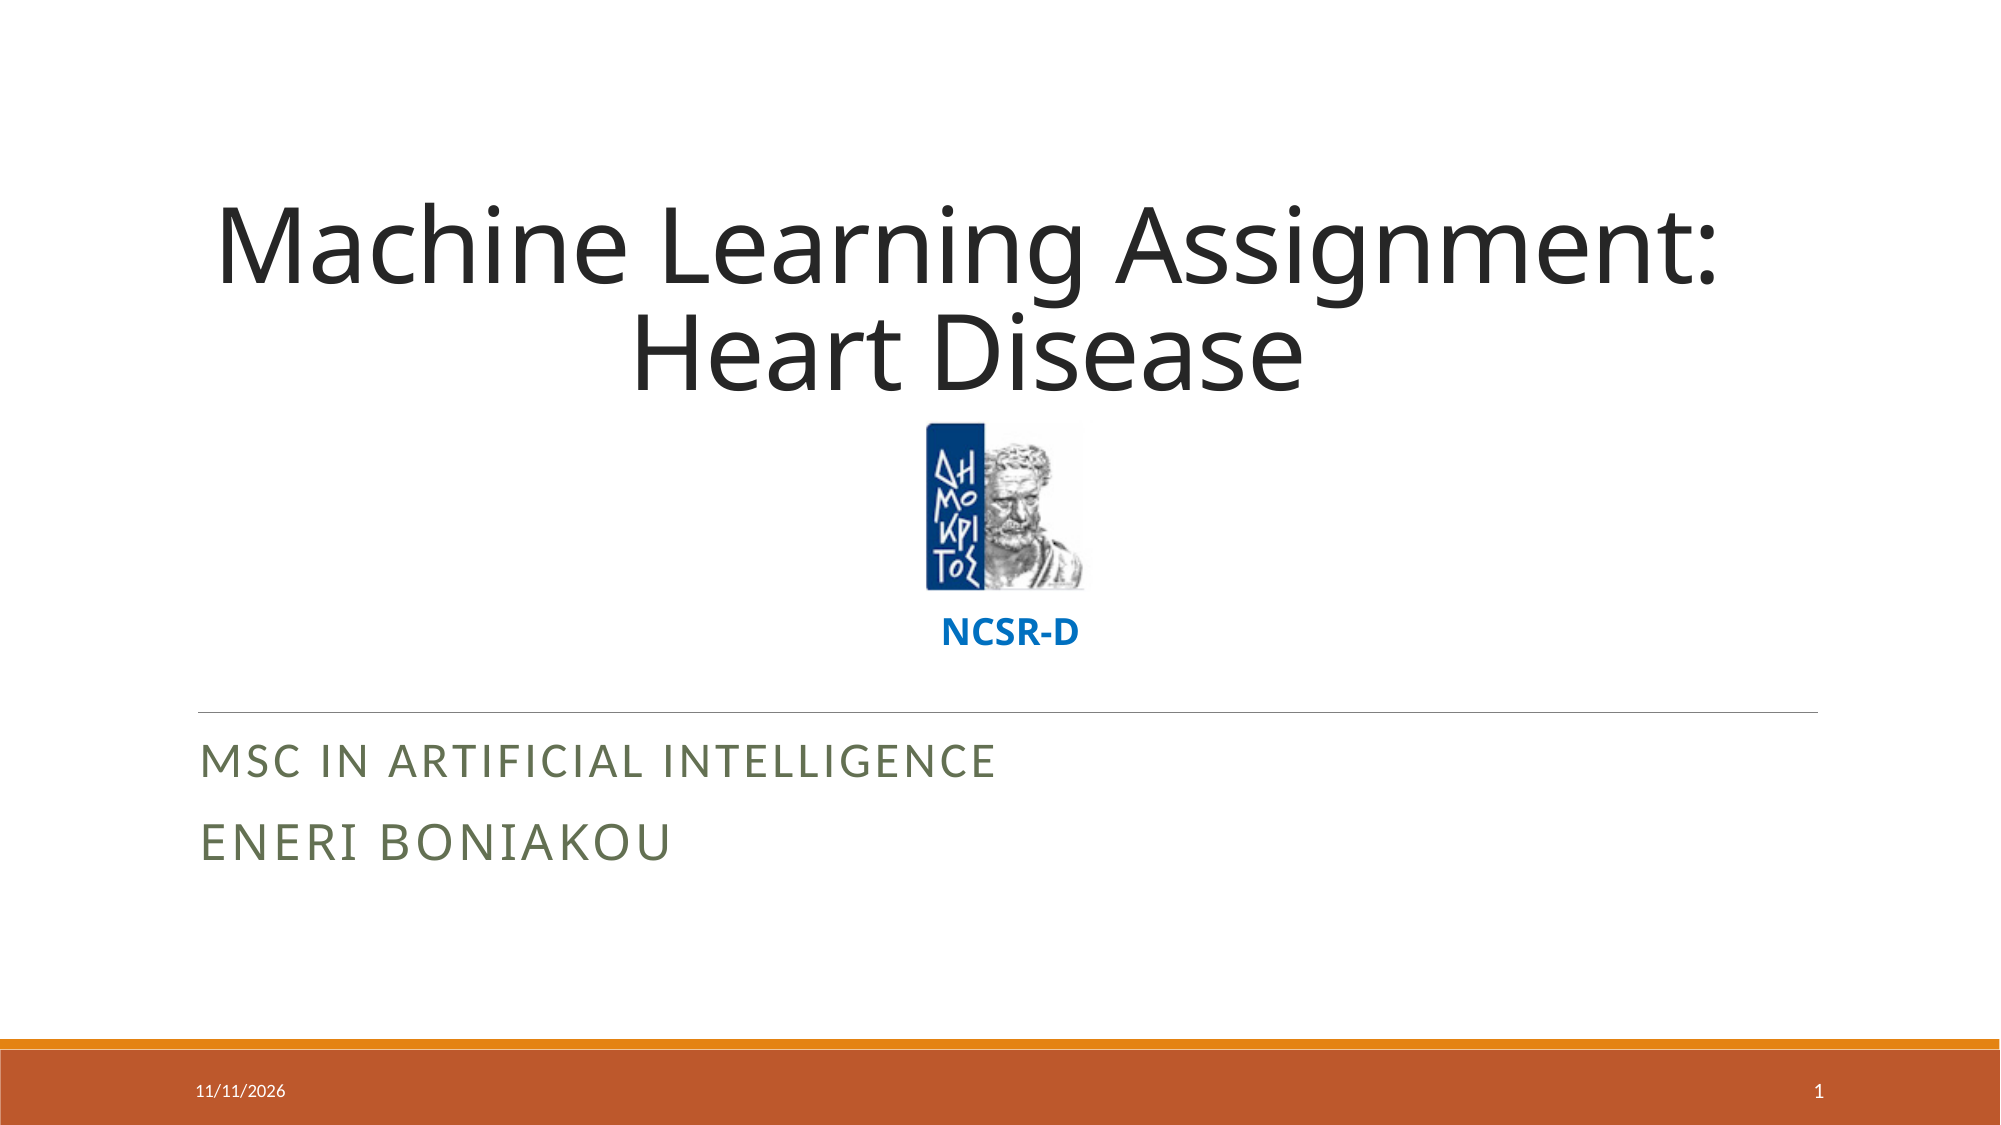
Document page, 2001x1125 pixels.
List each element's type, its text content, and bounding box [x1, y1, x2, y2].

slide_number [180, 1059, 586, 1120]
subtitle MSc in Artificial Intelligence Eneri boniakou [184, 726, 1835, 915]
slide_number 1 [1624, 1059, 1840, 1120]
text_box NCSR-D [925, 600, 1112, 661]
picture [925, 419, 1094, 592]
title Machine Learning Assignment: Heart Disease [156, 96, 1806, 420]
